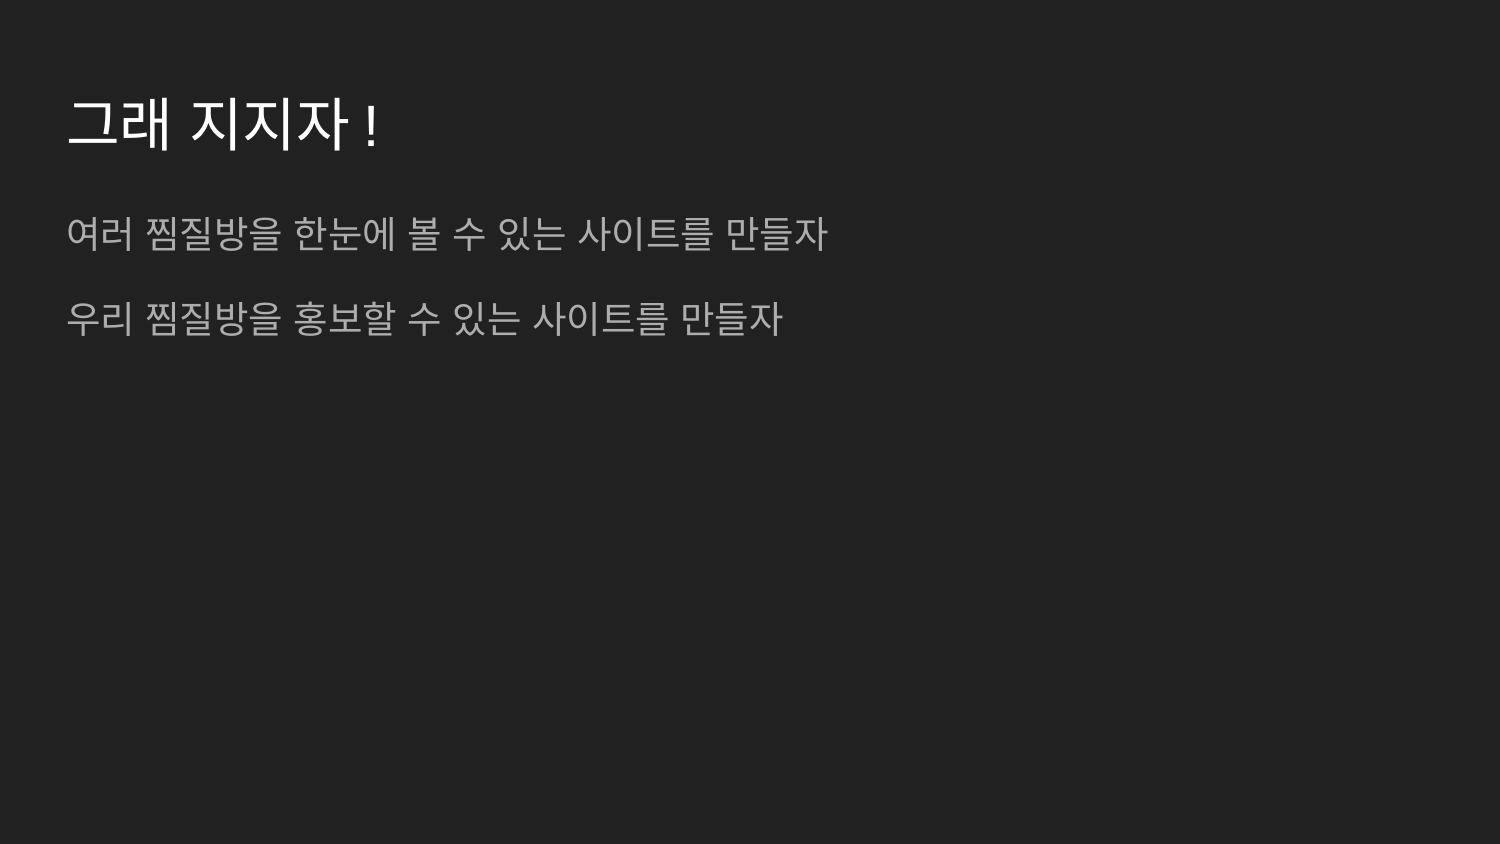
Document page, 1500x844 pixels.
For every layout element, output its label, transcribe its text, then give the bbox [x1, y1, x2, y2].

title 그래 지지자! [51, 72, 1449, 167]
list 여러 찜질방을 한눈에 볼 수 있는 사이트를 만들자 우리 찜질방을 홍보할 수 있는 사이트를 만들자 [51, 189, 1449, 750]
